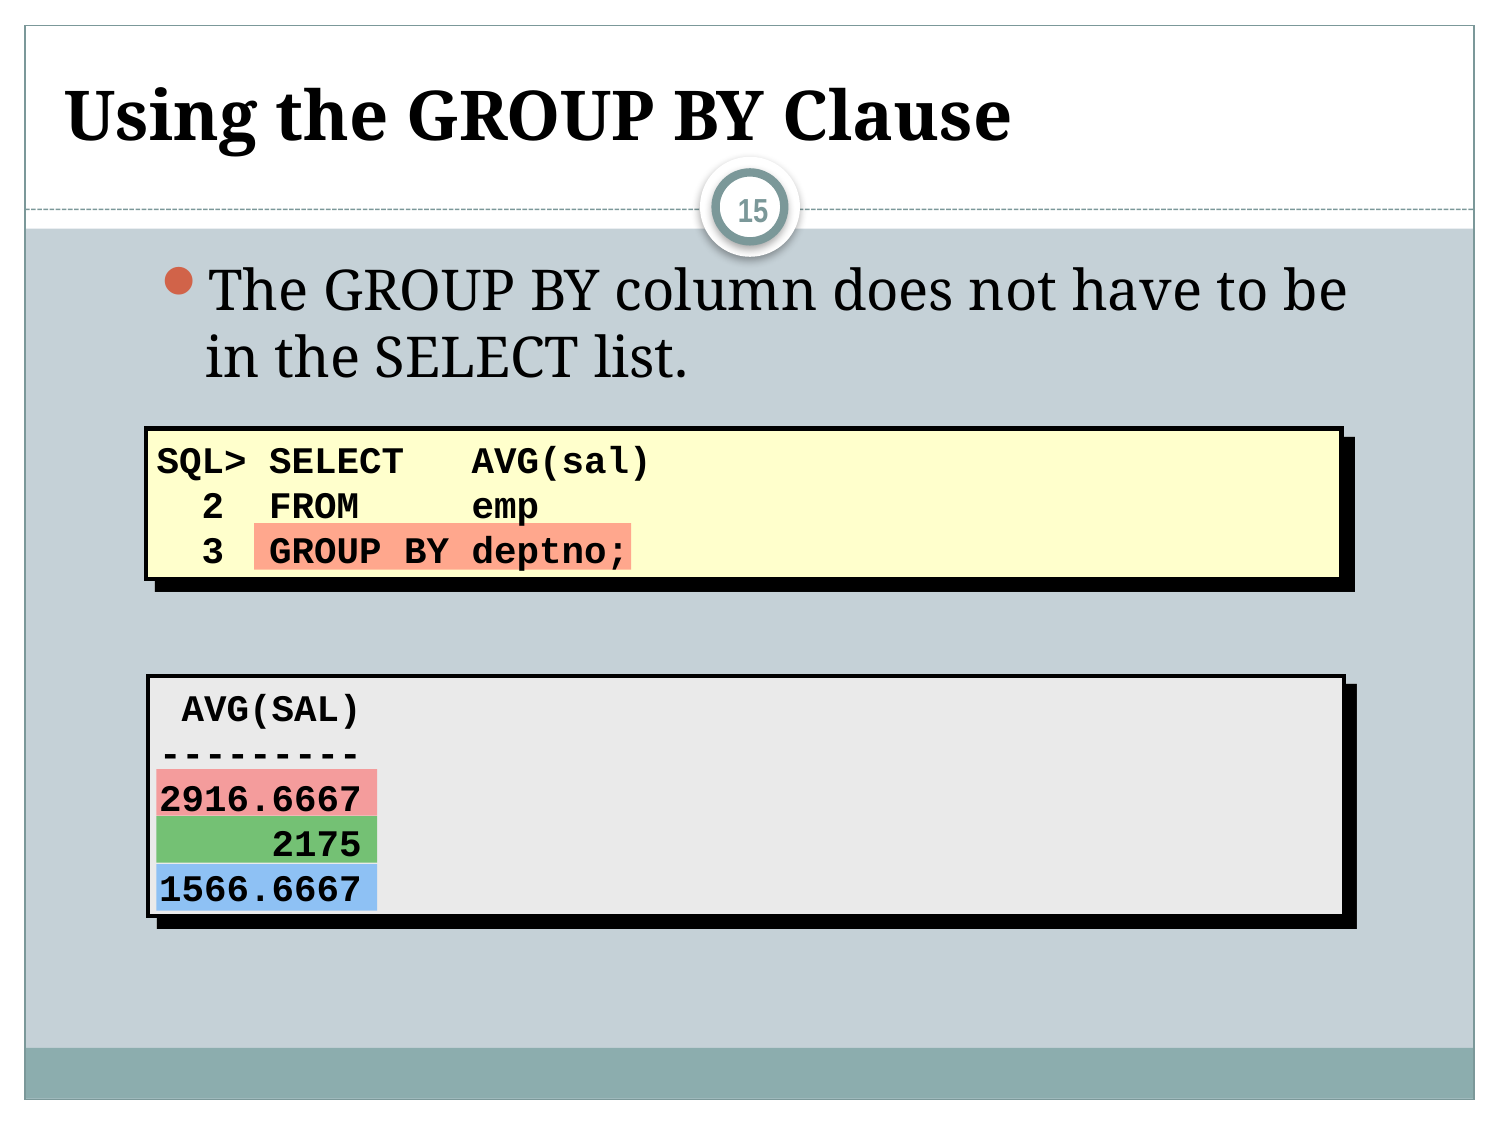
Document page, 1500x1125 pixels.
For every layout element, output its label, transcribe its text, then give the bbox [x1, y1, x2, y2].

title Using the GROUP BY Clause [49, 37, 1450, 163]
slide_number 15 [715, 168, 791, 241]
text_box AVG(SAL) --------- 2916.6667 2175 1566.6667 [633, 673, 1344, 919]
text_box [155, 522, 632, 911]
text_box SQL> SELECT AVG(sal) 2 FROM emp 3 GROUP BY deptno; [141, 426, 1342, 581]
text_box AVG(SAL) --------- 2916.6667 2175 1566.6667 [143, 673, 153, 919]
list The GROUP BY column does not have to be in the SELECT list. [145, 246, 1390, 396]
